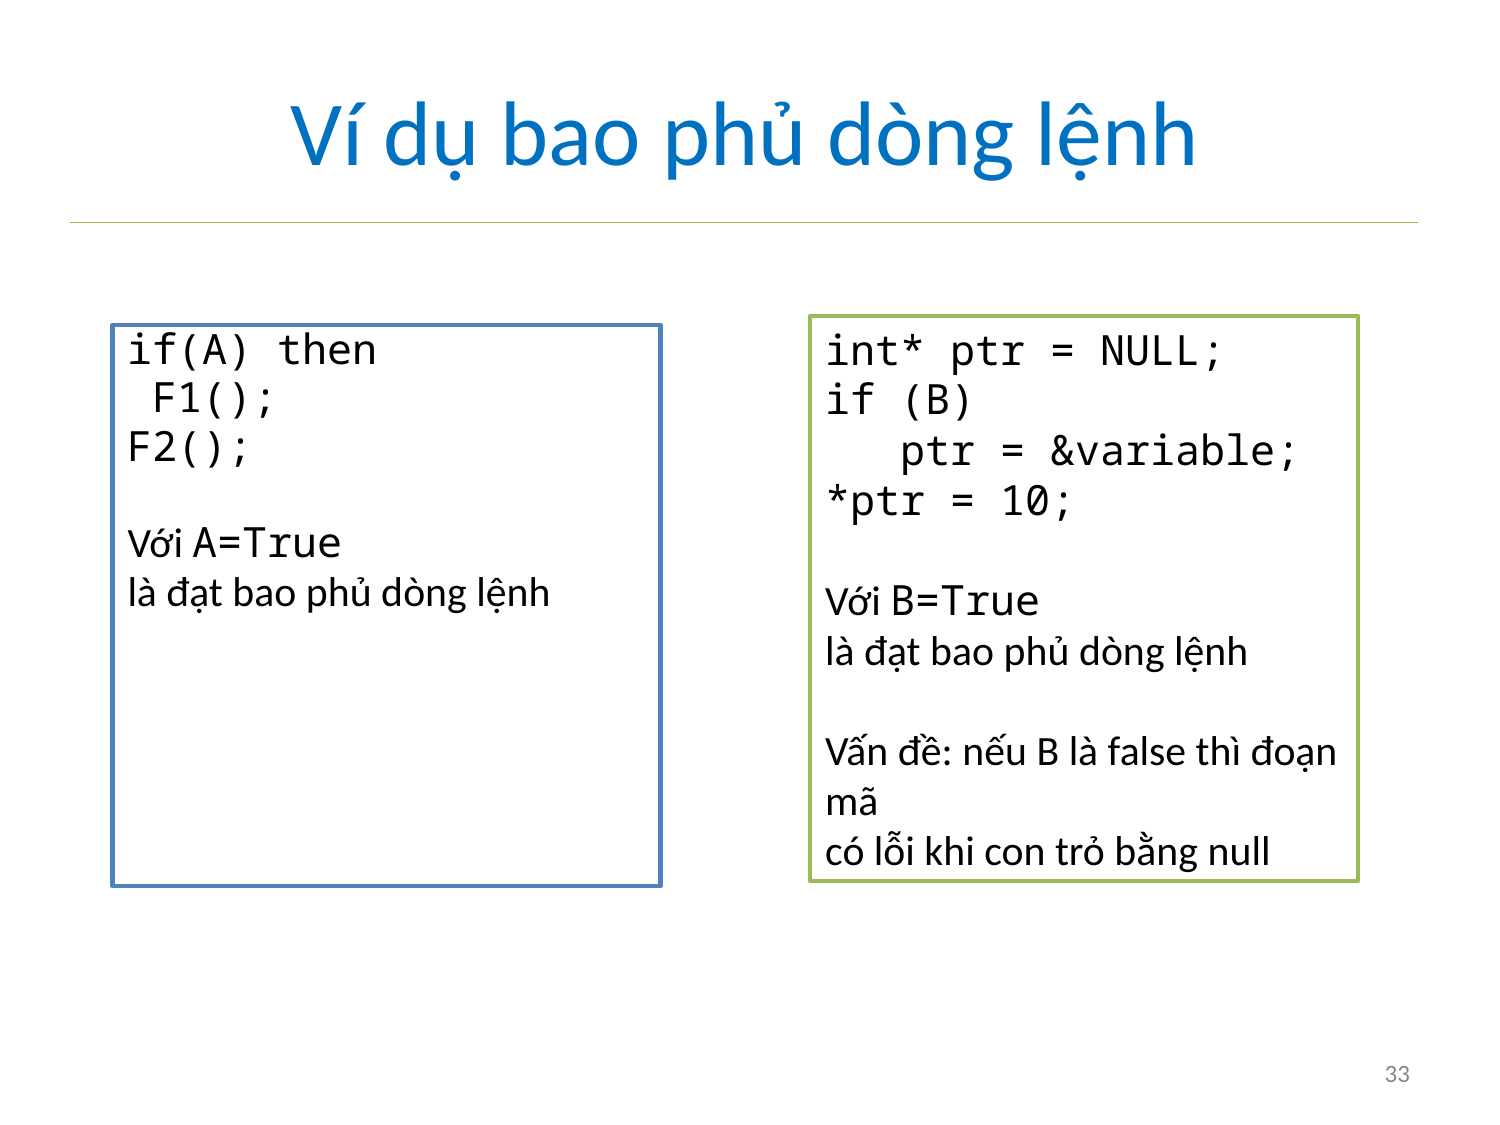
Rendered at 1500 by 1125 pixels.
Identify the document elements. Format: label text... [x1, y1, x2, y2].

text_box int* ptr = NULL; if (B) ptr = &variable; *ptr = 10; Với B=True là đạt bao phủ dòng lệnh Vấn đề: nếu B là false thì đoạn mã có lỗi khi con trỏ bằng null [810, 315, 1359, 882]
slide_number 33 [1074, 1042, 1425, 1103]
list if(A) then F1(); F2(); Với A=True là đạt bao phủ dòng lệnh [112, 324, 661, 887]
title Ví dụ bao phủ dòng lệnh [70, 35, 1421, 223]
